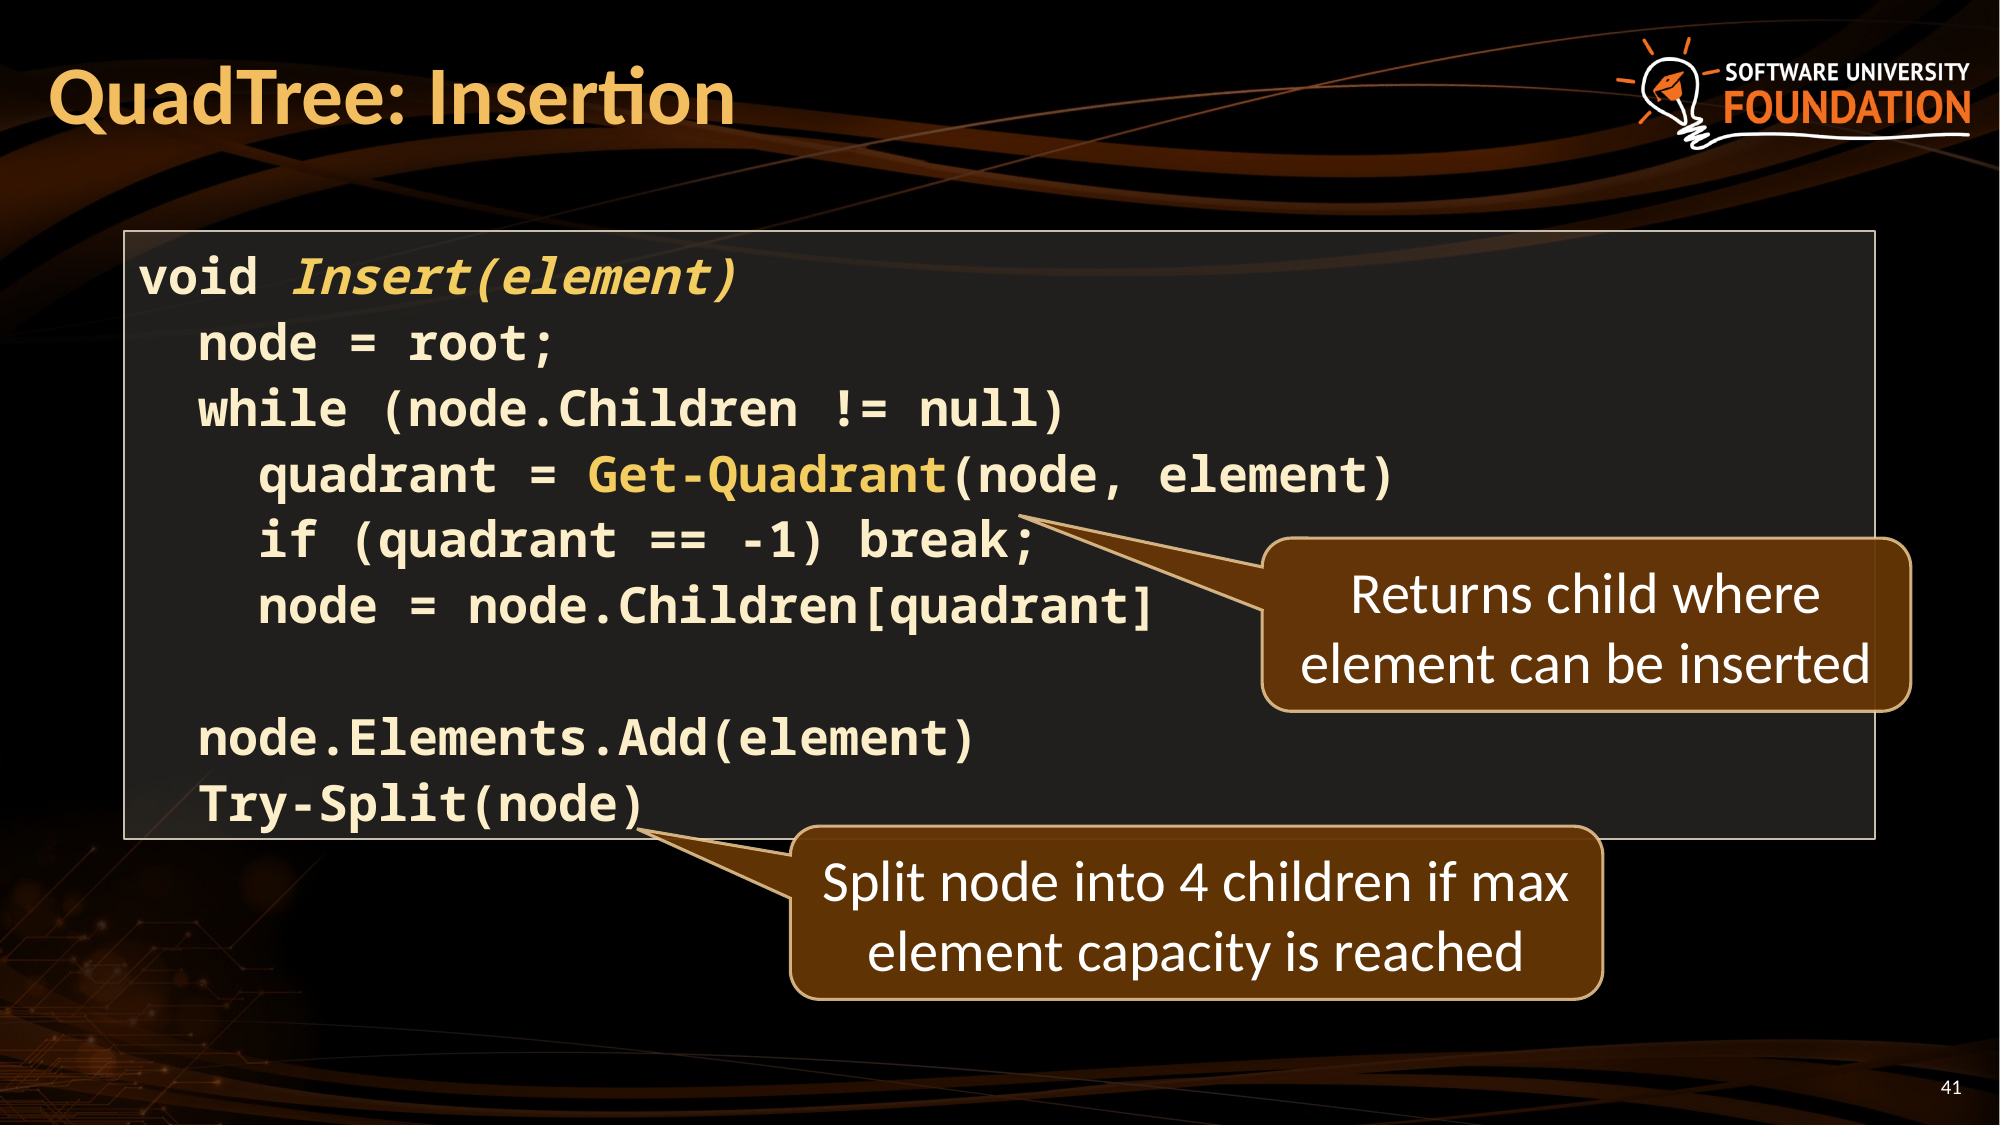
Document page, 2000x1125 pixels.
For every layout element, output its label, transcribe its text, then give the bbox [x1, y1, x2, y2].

slide_number 41 [1897, 1070, 1968, 1103]
text_box void Insert(element) node = root; while (node.Children != null) quadrant = Get-Quadrant(node, element) if (quadrant == -1) break; node = node.Children[quadrant] node.Elements.Add(element) Try-Split(node) [123, 230, 1875, 840]
picture [0, 0, 2000, 1125]
text_box Split node into 4 children if max element capacity is reached [636, 825, 1604, 1001]
title QuadTree: Insertion [30, 6, 1602, 189]
text_box Returns child where element can be inserted [1018, 514, 1912, 713]
